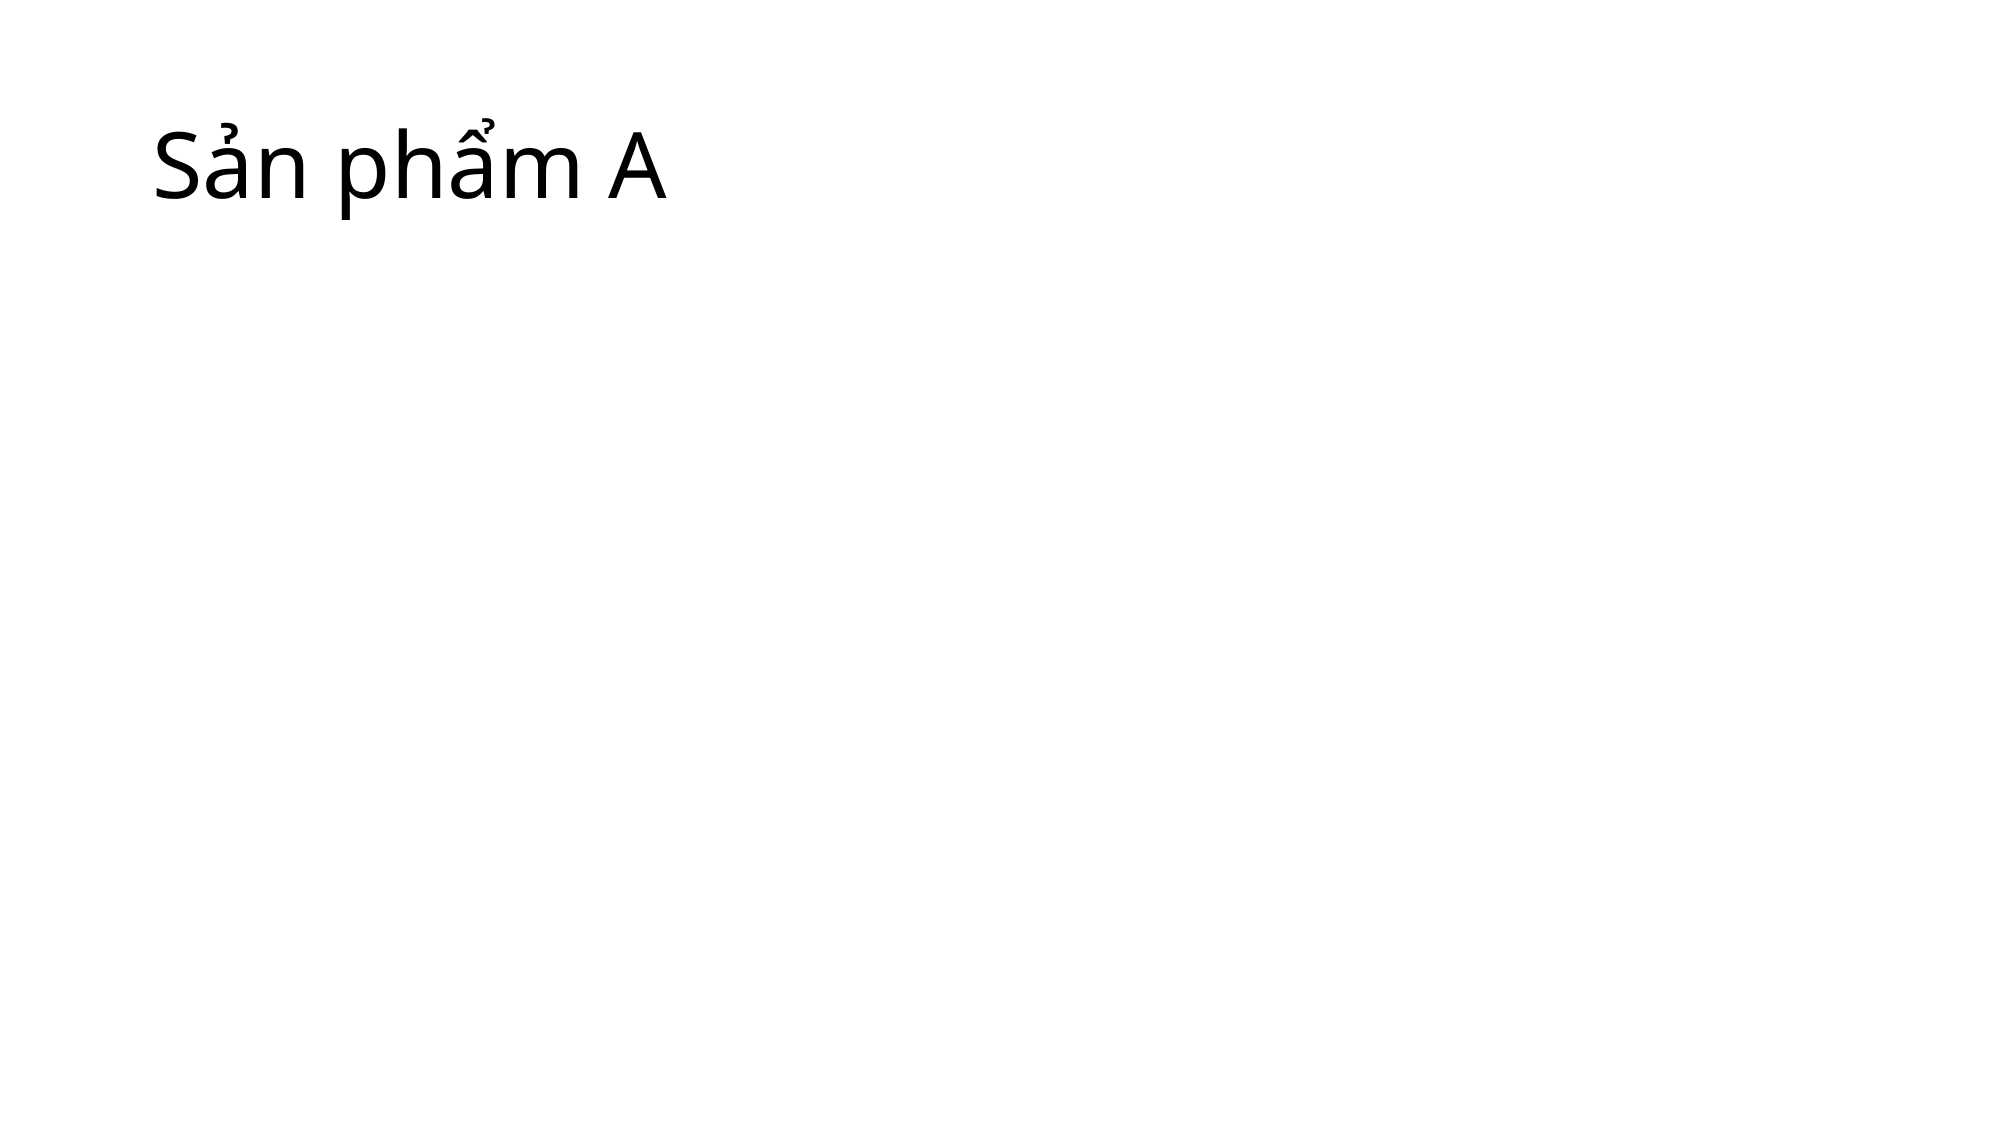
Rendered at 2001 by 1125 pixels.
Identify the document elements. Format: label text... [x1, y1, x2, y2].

title Sản phẩm A [137, 59, 1863, 278]
